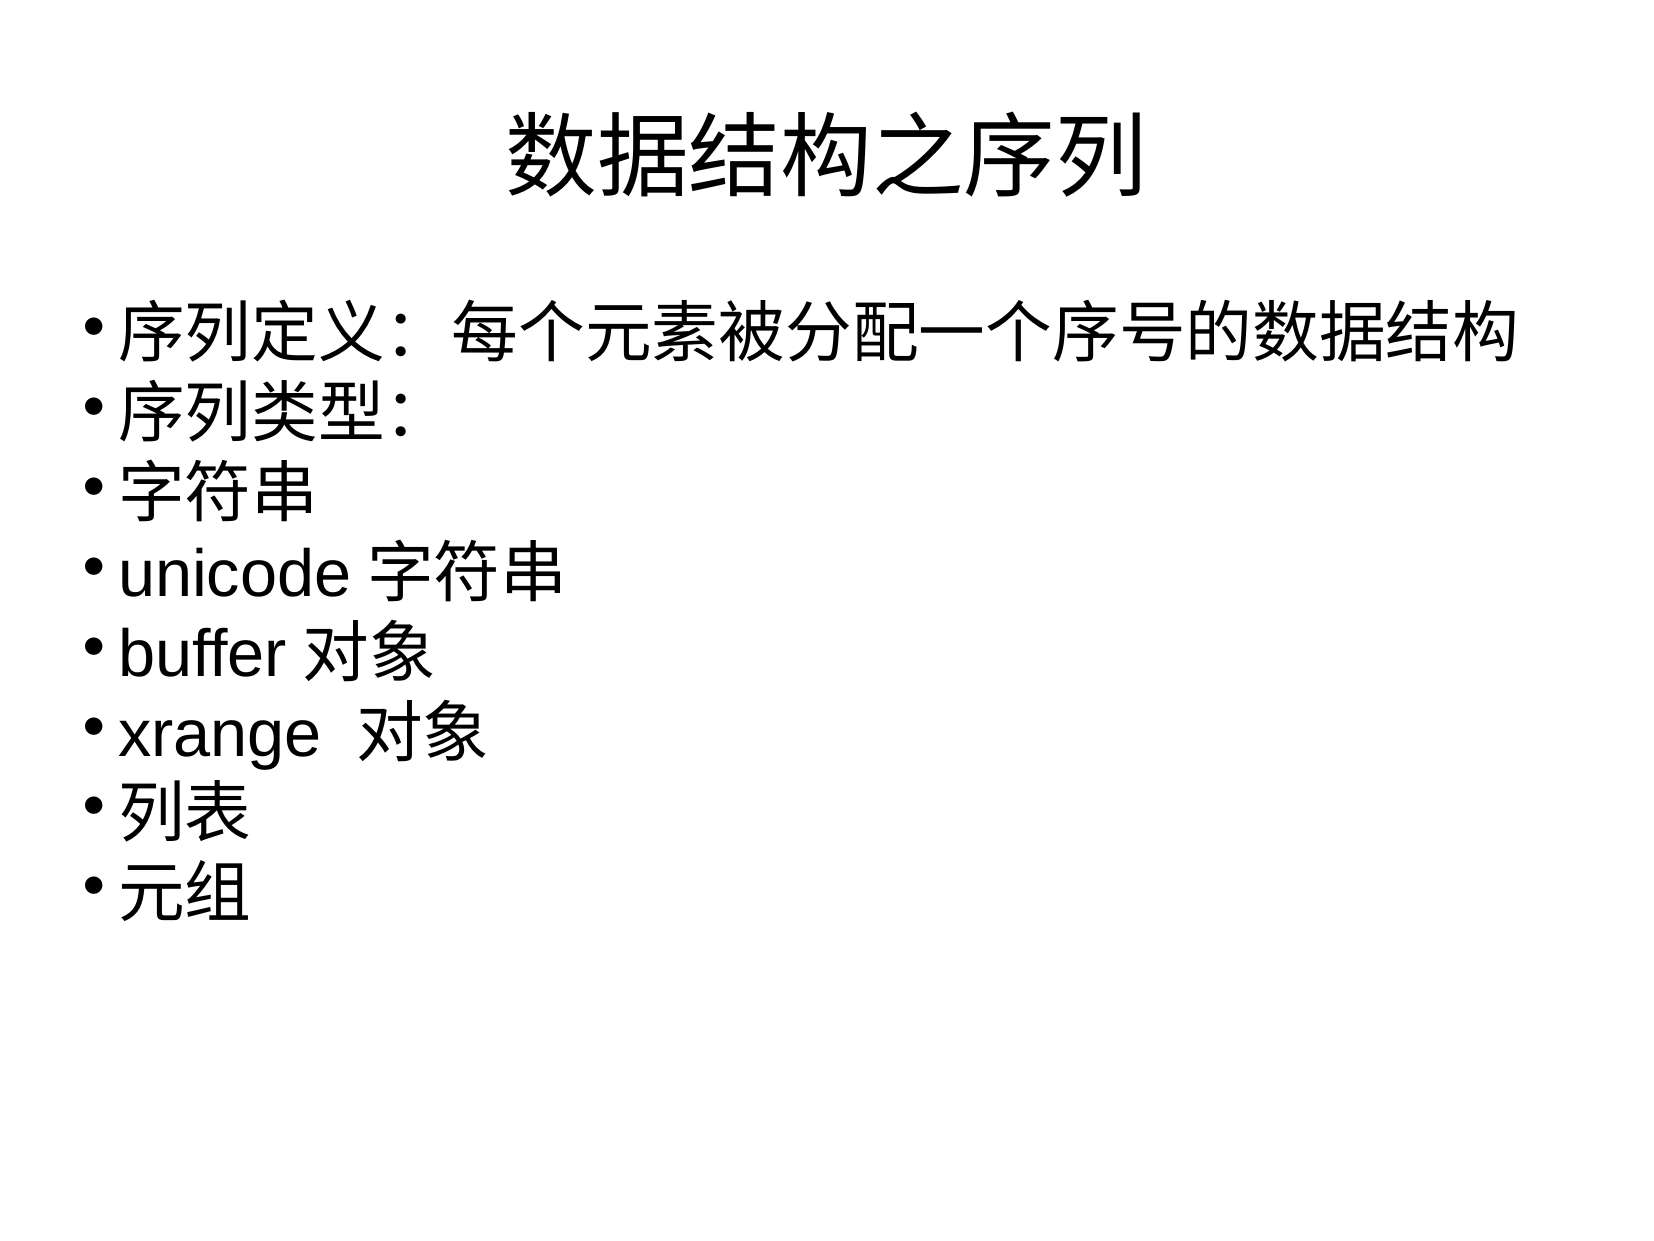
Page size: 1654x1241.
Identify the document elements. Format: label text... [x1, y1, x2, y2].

text_box 数据结构之序列 [82, 49, 1571, 257]
text_box 序列定义：每个元素被分配一个序号的数据结构 序列类型： 字符串 unicode字符串 buffer对象 xrange 对象 列表 元组 [82, 290, 1571, 1010]
